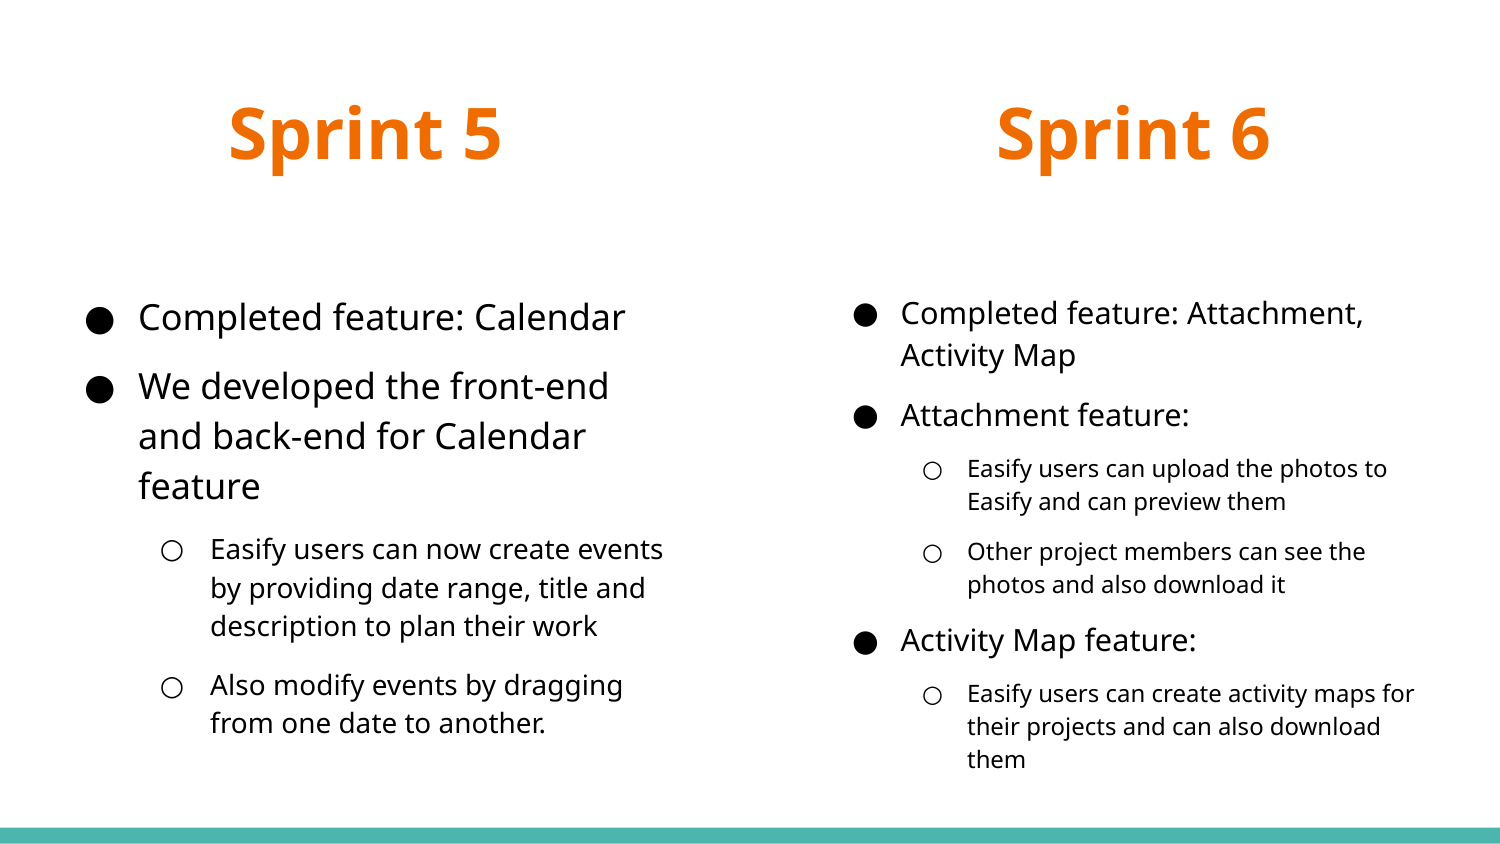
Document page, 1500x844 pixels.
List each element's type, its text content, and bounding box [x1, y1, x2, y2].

title Sprint 6 [819, 72, 1449, 189]
title Sprint 5 [51, 72, 681, 189]
list Completed feature: Calendar We developed the front-end and back-end for Calendar feature Easify users can now create events by providing date range, title and description to plan their work Also modify events by dragging from one date to another. [51, 273, 681, 789]
list Completed feature: Attachment, Activity Map Attachment feature: Easify users can upload the photos to Easify and can preview them Other project members can see the photos and also download it Activity Map feature: Easify users can create activity maps for their projects and can also download them [819, 273, 1449, 789]
